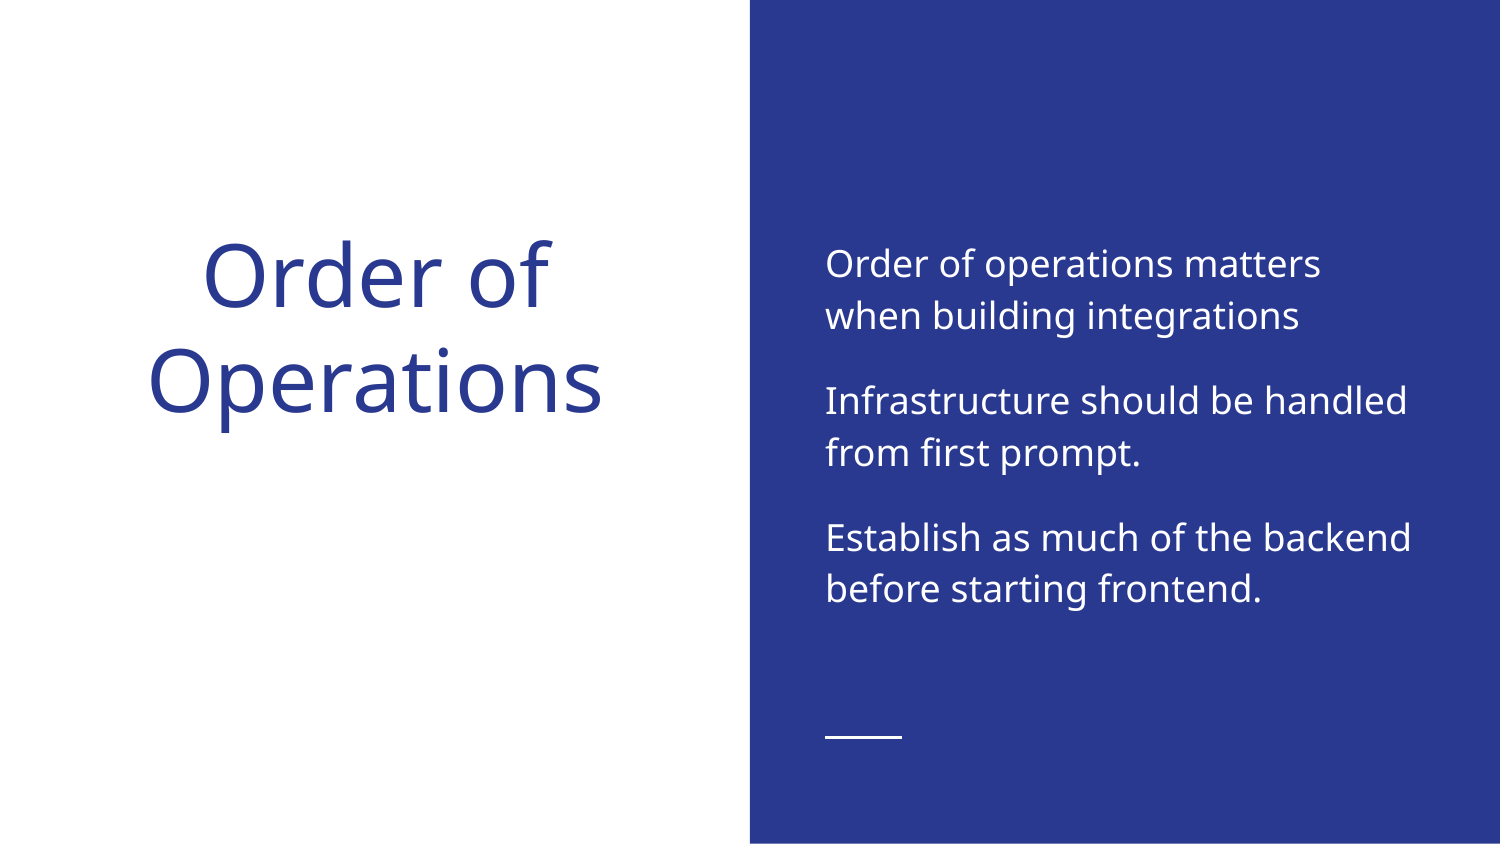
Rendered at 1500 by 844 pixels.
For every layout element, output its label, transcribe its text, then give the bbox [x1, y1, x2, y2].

title Order of Operations [43, 188, 708, 446]
list Order of operations matters when building integrations Infrastructure should be handled from first prompt. Establish as much of the backend before starting frontend. [810, 118, 1440, 725]
